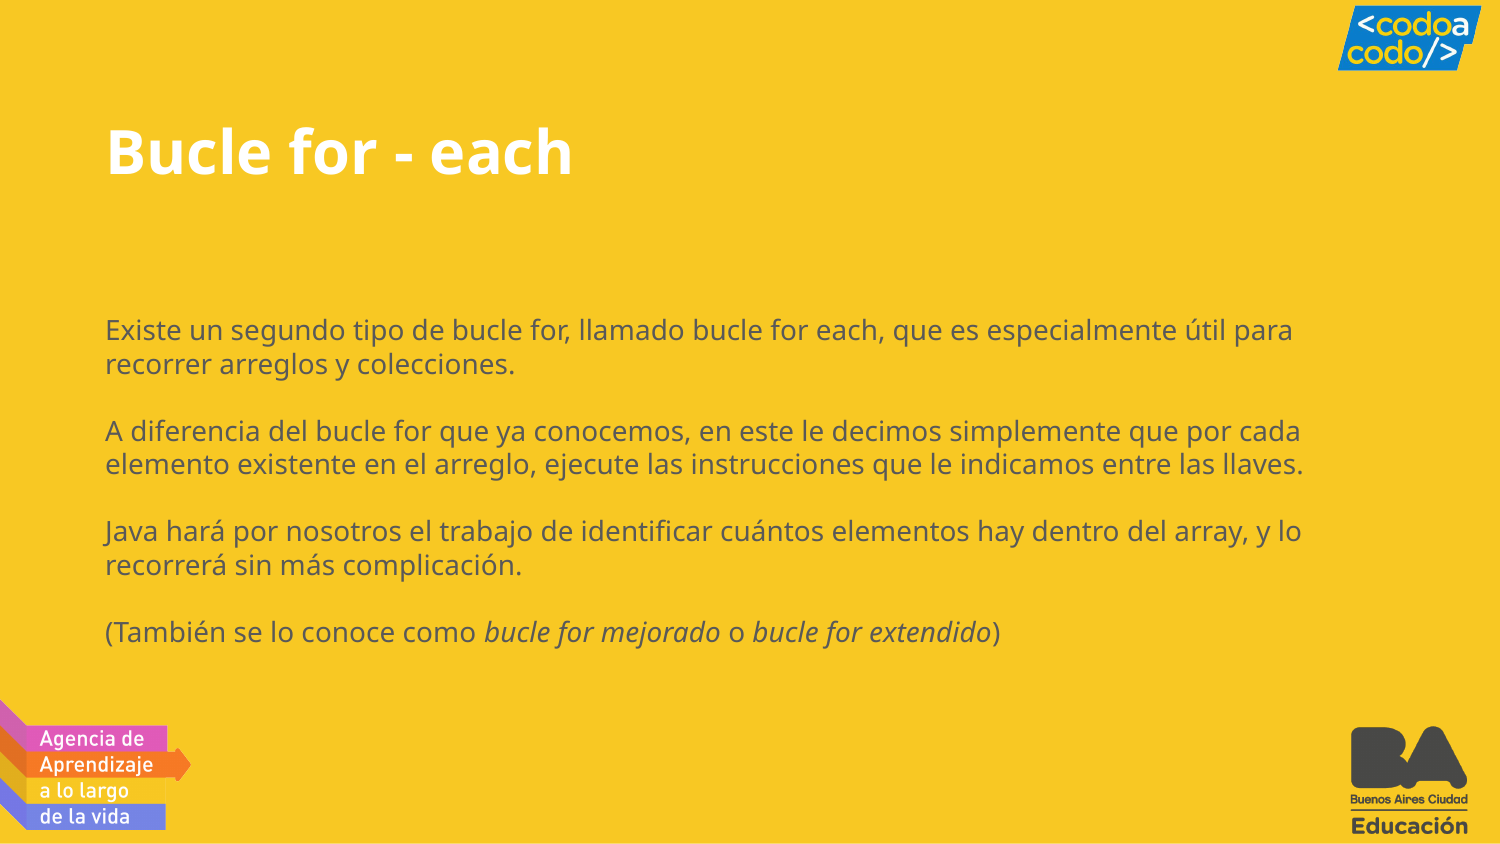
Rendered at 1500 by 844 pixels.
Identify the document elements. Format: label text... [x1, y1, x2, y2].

picture [0, 699, 191, 830]
title Bucle for - each [90, 98, 1410, 203]
subtitle Existe un segundo tipo de bucle for, llamado bucle for each, que es especialmente útil para recorrer arreglos y colecciones. A diferencia del bucle for que ya conocemos, en este le decimos simplemente que por cada elemento existente en el arreglo, ejecute las instrucciones que le indicamos entre las llaves. Java hará por nosotros el trabajo de identificar cuántos elementos hay dentro del array, y lo recorrerá sin más complicación. (También se lo conoce como bucle for mejorado o bucle for extendido) [90, 297, 1410, 664]
picture [1337, 5, 1482, 71]
picture [1297, 668, 1500, 844]
